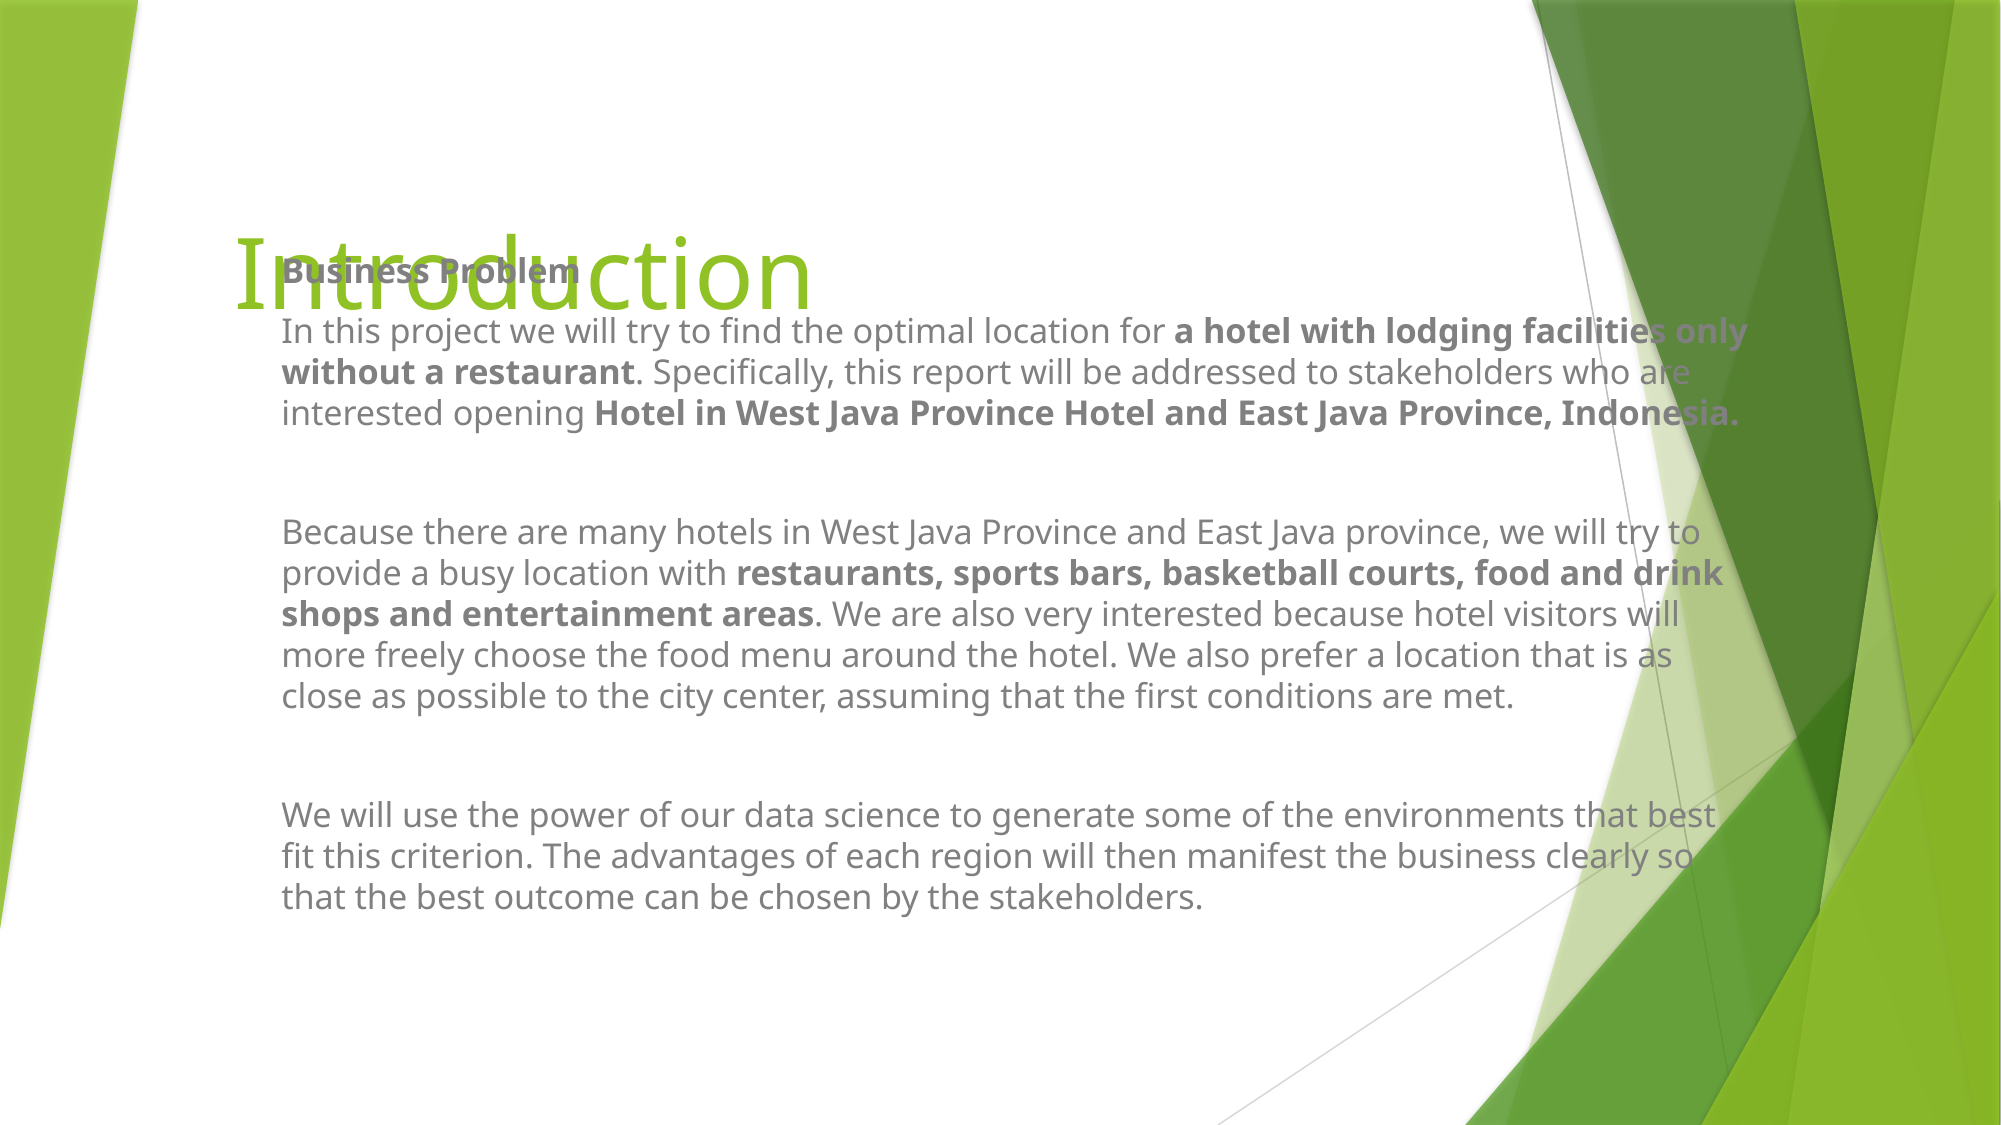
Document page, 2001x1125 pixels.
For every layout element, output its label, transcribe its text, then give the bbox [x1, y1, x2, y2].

subtitle Business Problem In this project we will try to find the optimal location for a hotel with lodging facilities only without a restaurant. Specifically, this report will be addressed to stakeholders who are interested opening Hotel in West Java Province Hotel and East Java Province, Indonesia. Because there are many hotels in West Java Province and East Java province, we will try to provide a busy location with restaurants, sports bars, basketball courts, food and drink shops and entertainment areas. We are also very interested because hotel visitors will more freely choose the food menu around the hotel. We also prefer a location that is as close as possible to the city center, assuming that the first conditions are met. We will use the power of our data science to generate some of the environments that best fit this criterion. The advantages of each region will then manifest the business clearly so that the best outcome can be chosen by the stakeholders. [266, 241, 1767, 941]
title Introduction [219, 202, 1720, 338]
